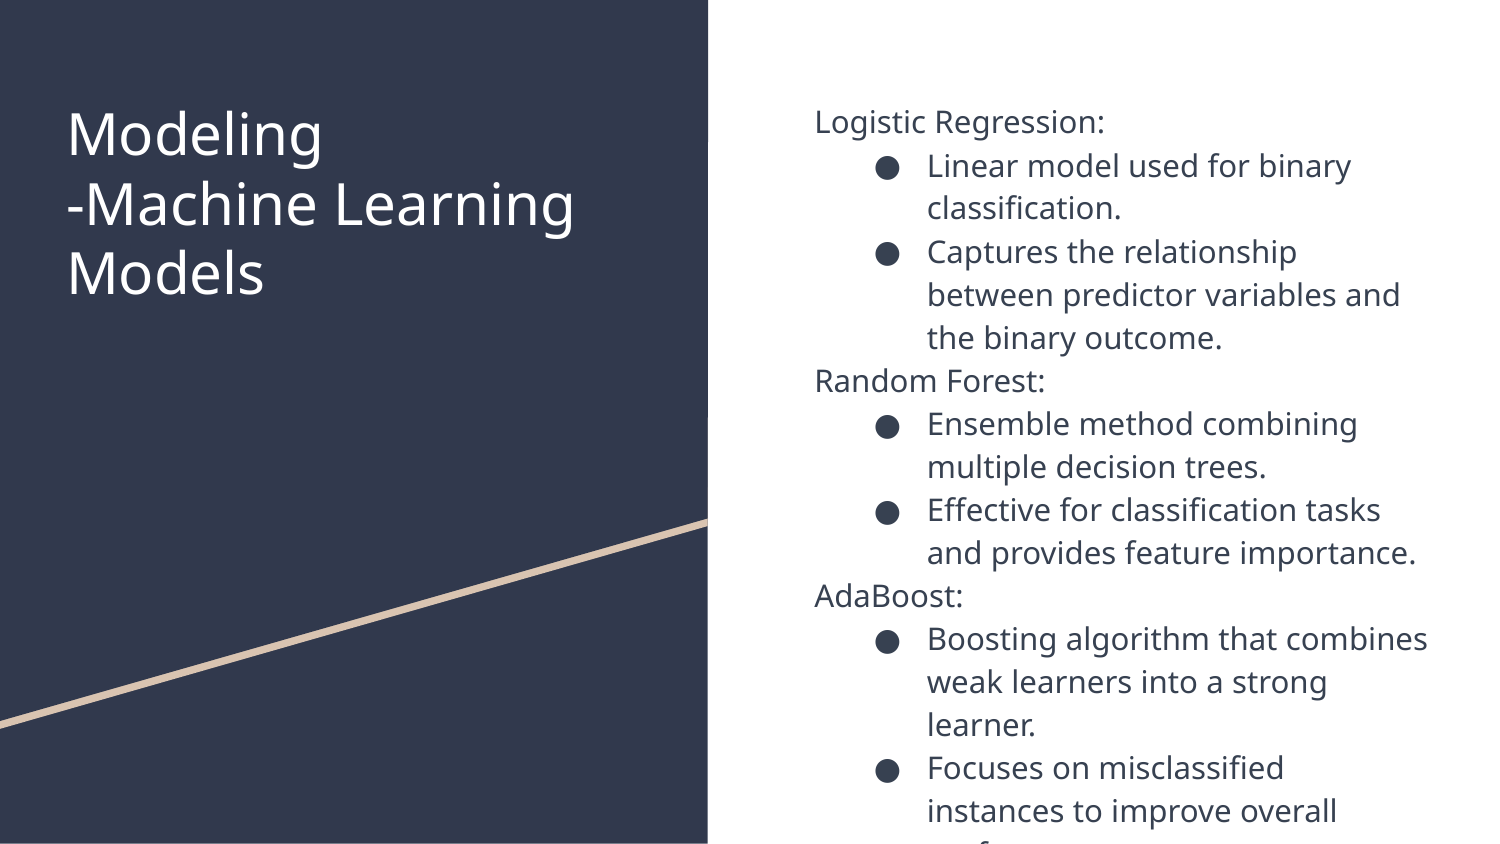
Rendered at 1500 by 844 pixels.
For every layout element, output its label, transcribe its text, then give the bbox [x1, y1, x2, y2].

list Logistic Regression: Linear model used for binary classification. Captures the relationship between predictor variables and the binary outcome. Random Forest: Ensemble method combining multiple decision trees. Effective for classification tasks and provides feature importance. AdaBoost: Boosting algorithm that combines weak learners into a strong learner. Focuses on misclassified instances to improve overall performance. [761, 82, 1446, 755]
title Modeling -Machine Learning Models [51, 82, 660, 494]
